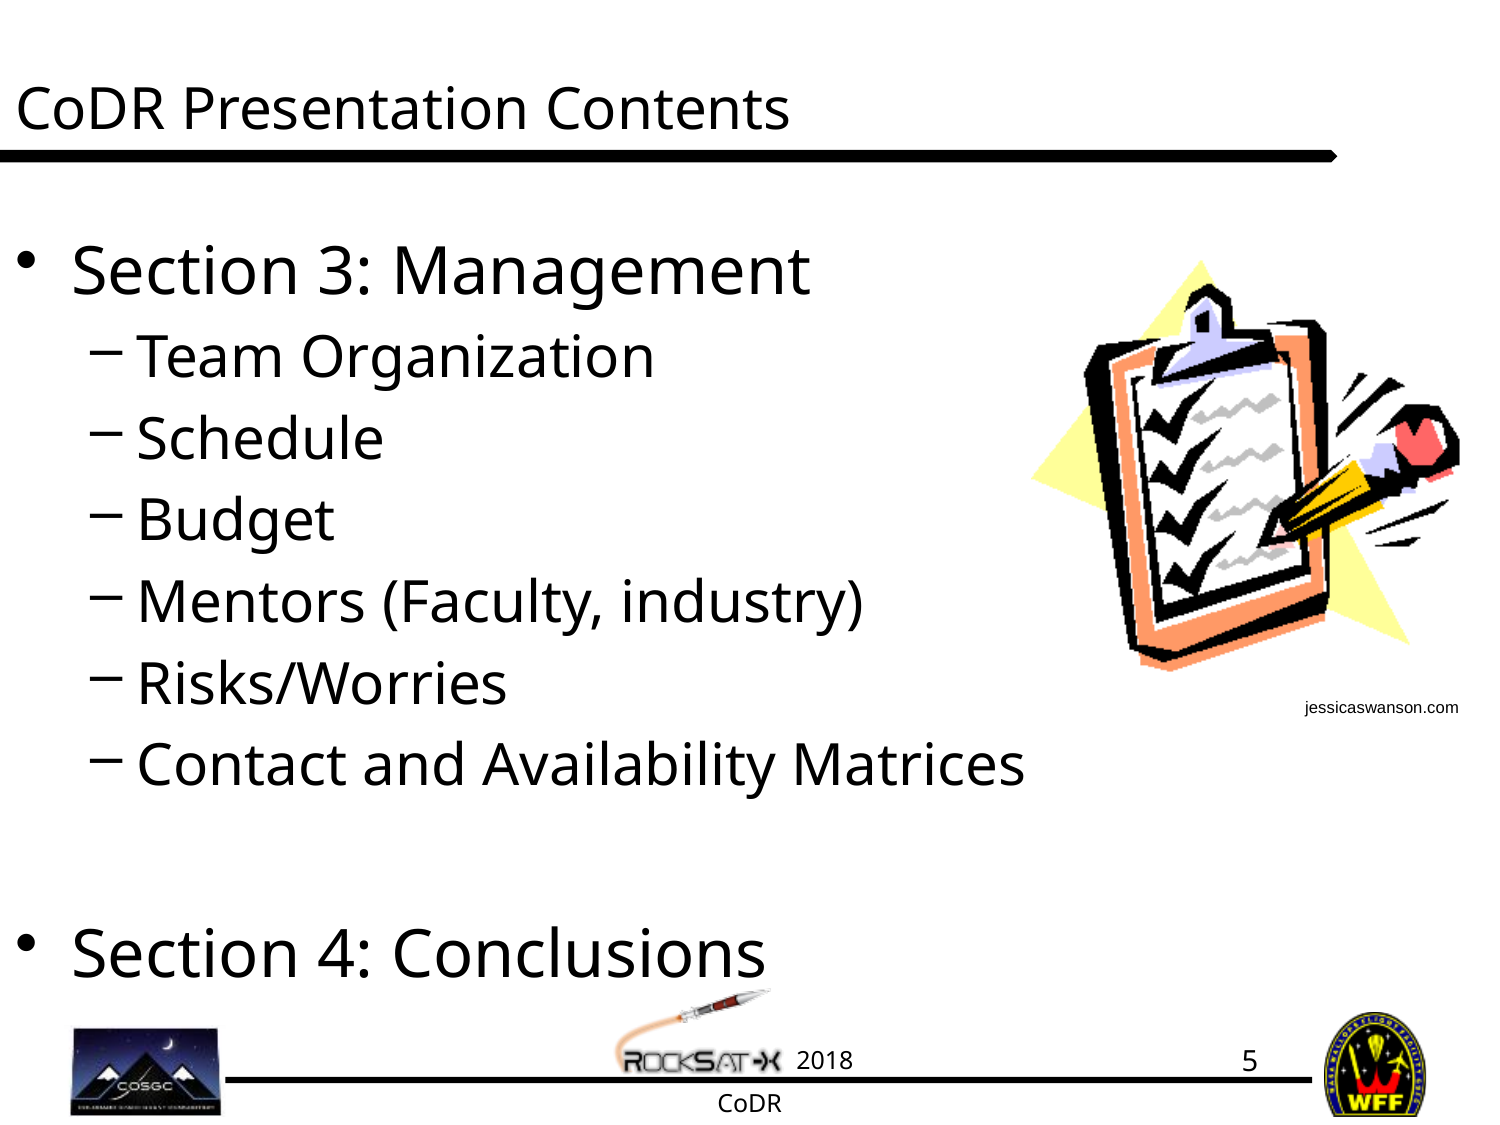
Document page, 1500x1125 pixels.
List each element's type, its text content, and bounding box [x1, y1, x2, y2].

picture [1324, 1012, 1427, 1117]
picture [600, 984, 804, 1075]
title CoDR Presentation Contents [0, 12, 1350, 200]
picture [1031, 255, 1463, 676]
picture [64, 1025, 226, 1117]
list Section 3: Management Team Organization Schedule Budget Mentors (Faculty, industry) Risks/Worries Contact and Availability Matrices Section 4: Conclusions [0, 220, 1350, 963]
slide_number 5 [1074, 1034, 1426, 1113]
text_box jessicaswanson.com [1290, 689, 1475, 725]
